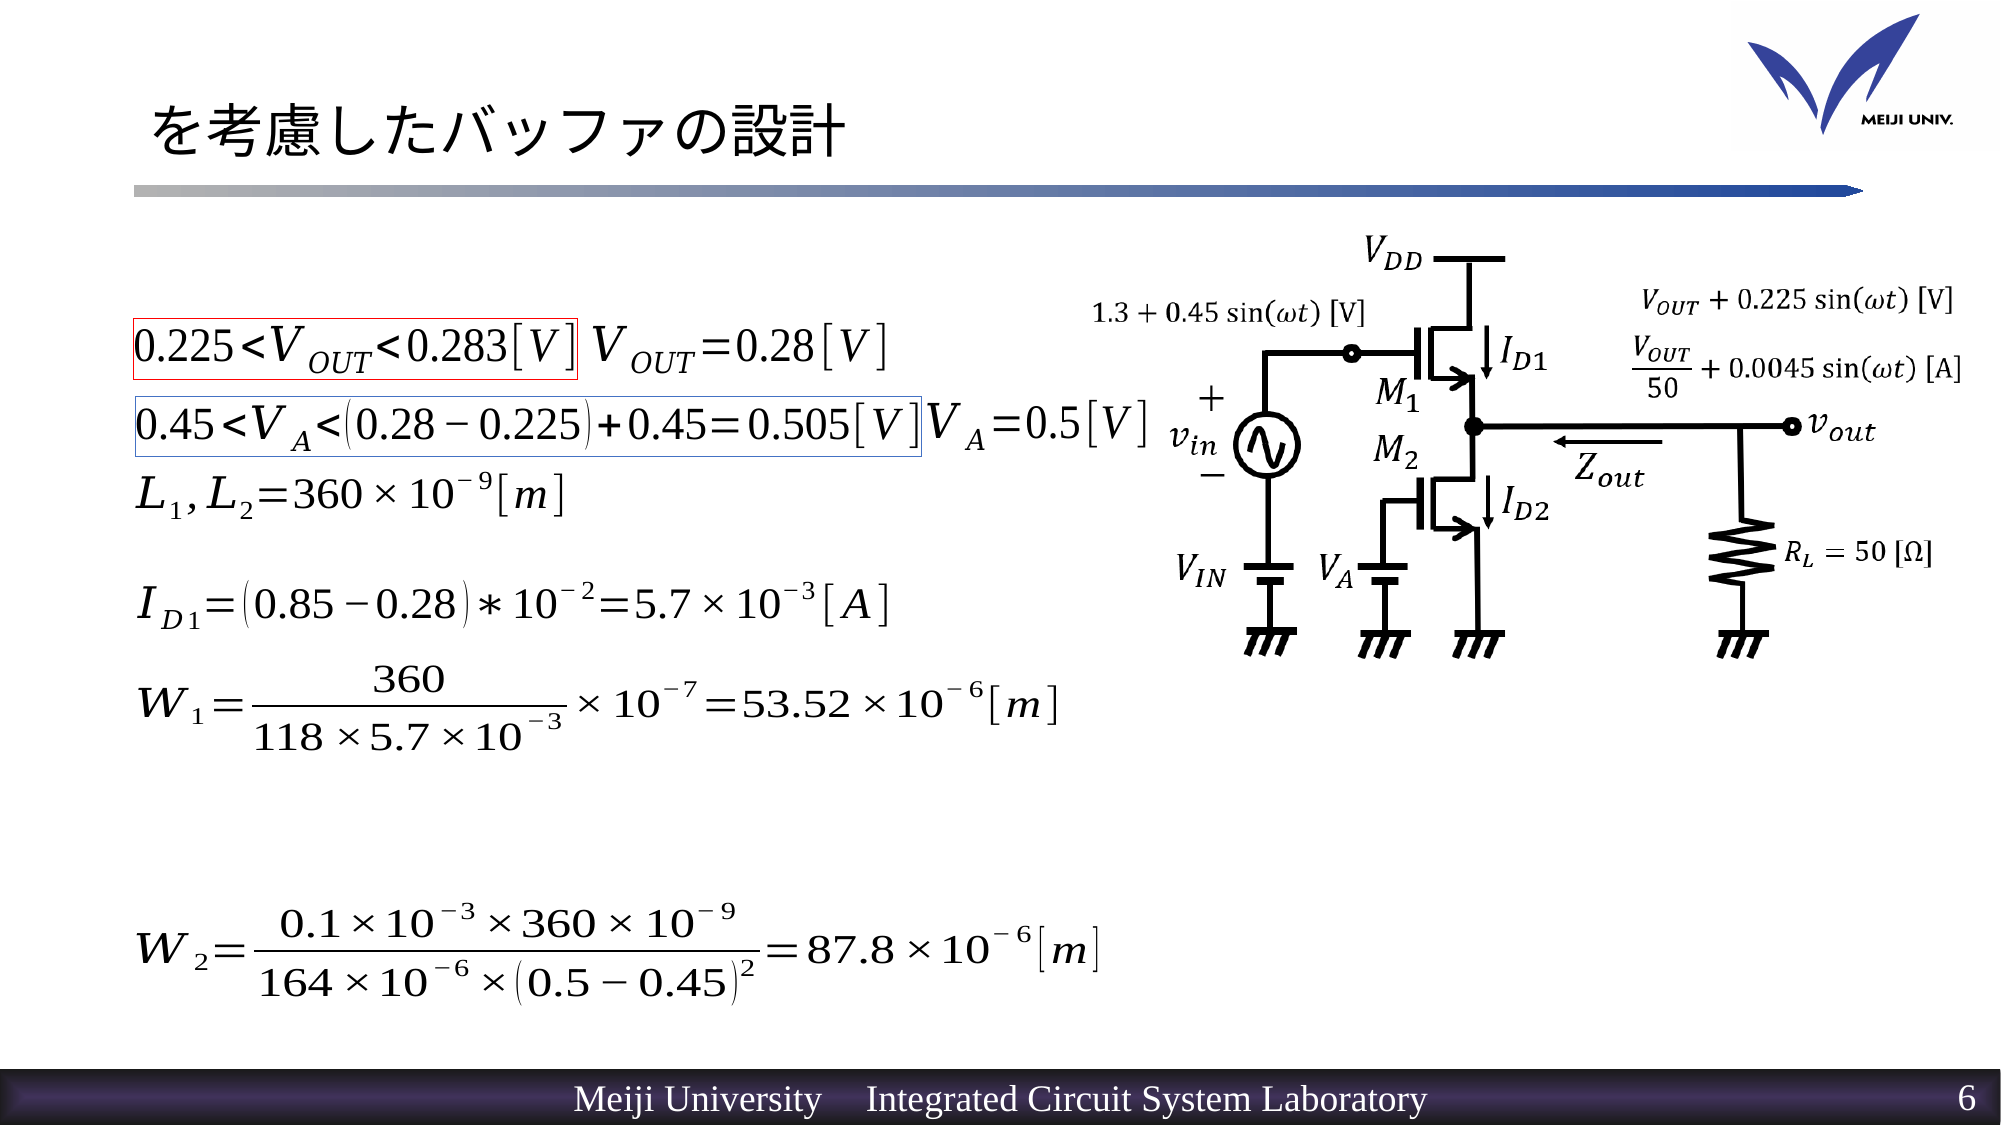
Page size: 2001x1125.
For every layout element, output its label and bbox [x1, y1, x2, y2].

picture [1079, 217, 2000, 678]
picture [1731, 1, 2000, 151]
